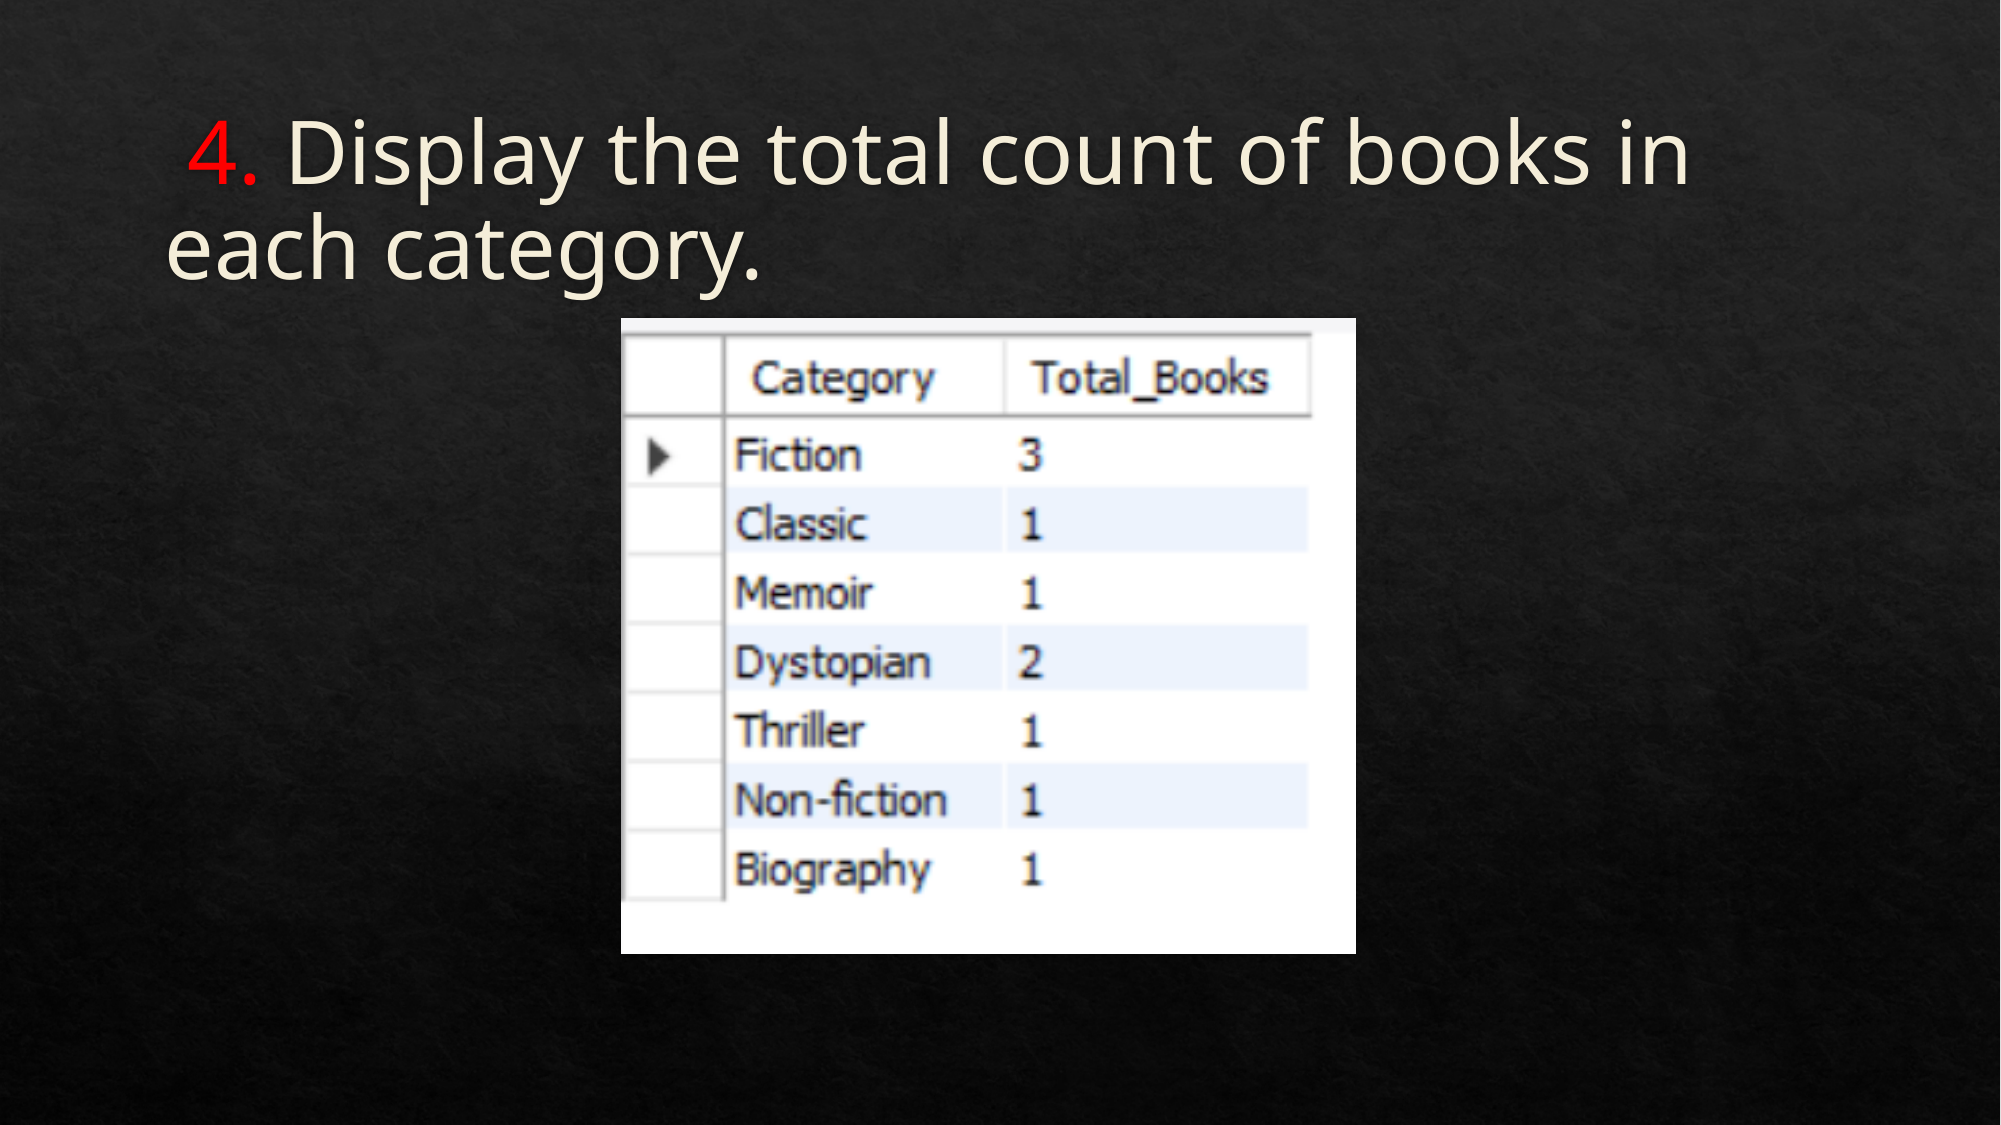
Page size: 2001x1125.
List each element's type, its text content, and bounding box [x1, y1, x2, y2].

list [621, 317, 1356, 955]
title 4. Display the total count of books in each category. [149, 99, 1849, 307]
